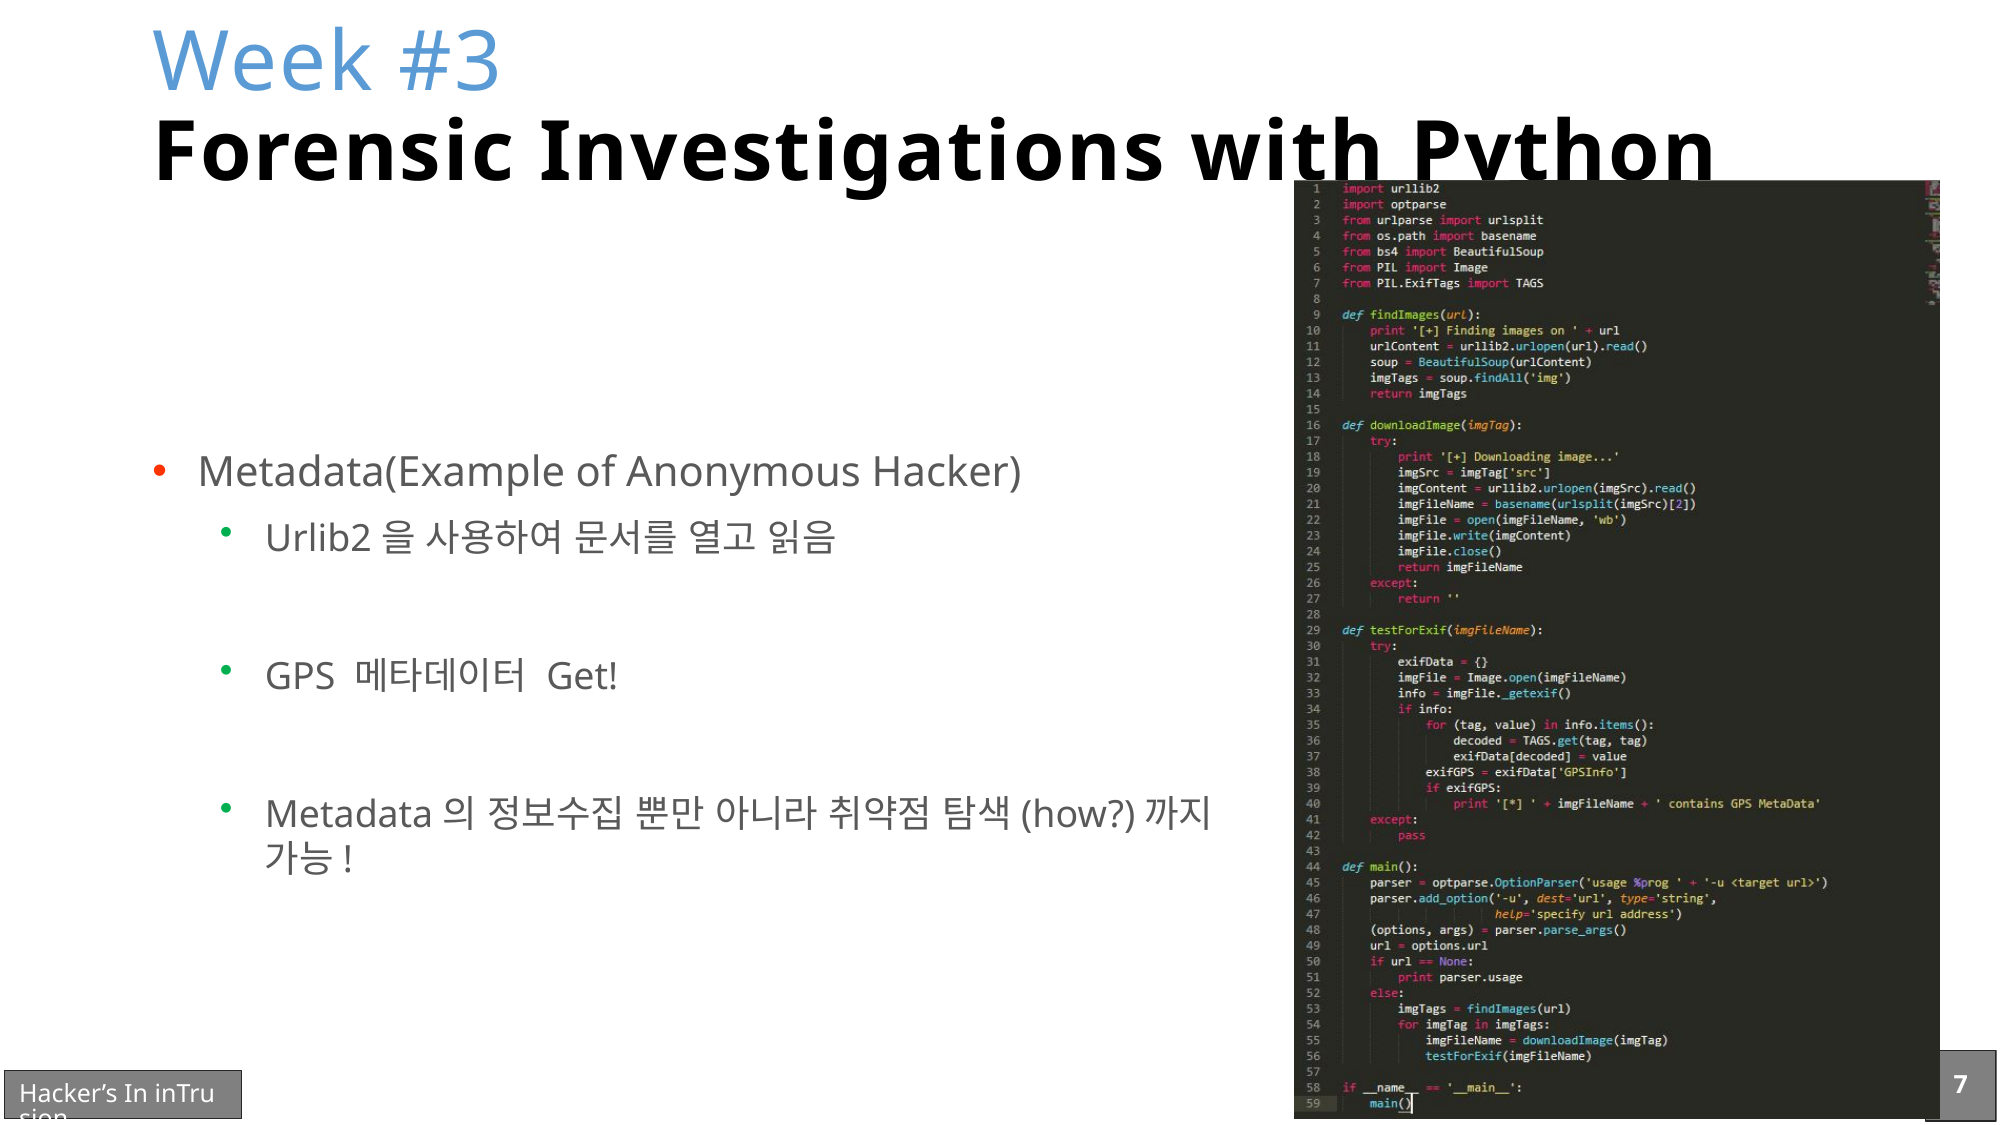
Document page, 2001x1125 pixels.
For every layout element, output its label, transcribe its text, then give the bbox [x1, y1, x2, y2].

footer Hacker’s In inTrusion [4, 1070, 242, 1119]
slide_number 7 [1925, 1050, 1997, 1122]
picture [1293, 180, 1940, 1119]
title Week #3 Forensic Investigations with Python [137, 0, 1863, 218]
list Metadata(Example of Anonymous Hacker) Urlib2을 사용하여 문서를 열고 읽음 GPS 메타데이터 Get! Metadata의 정보수집 뿐만 아니라 취약점 탐색(how?)까지 가능! [137, 299, 1293, 1065]
